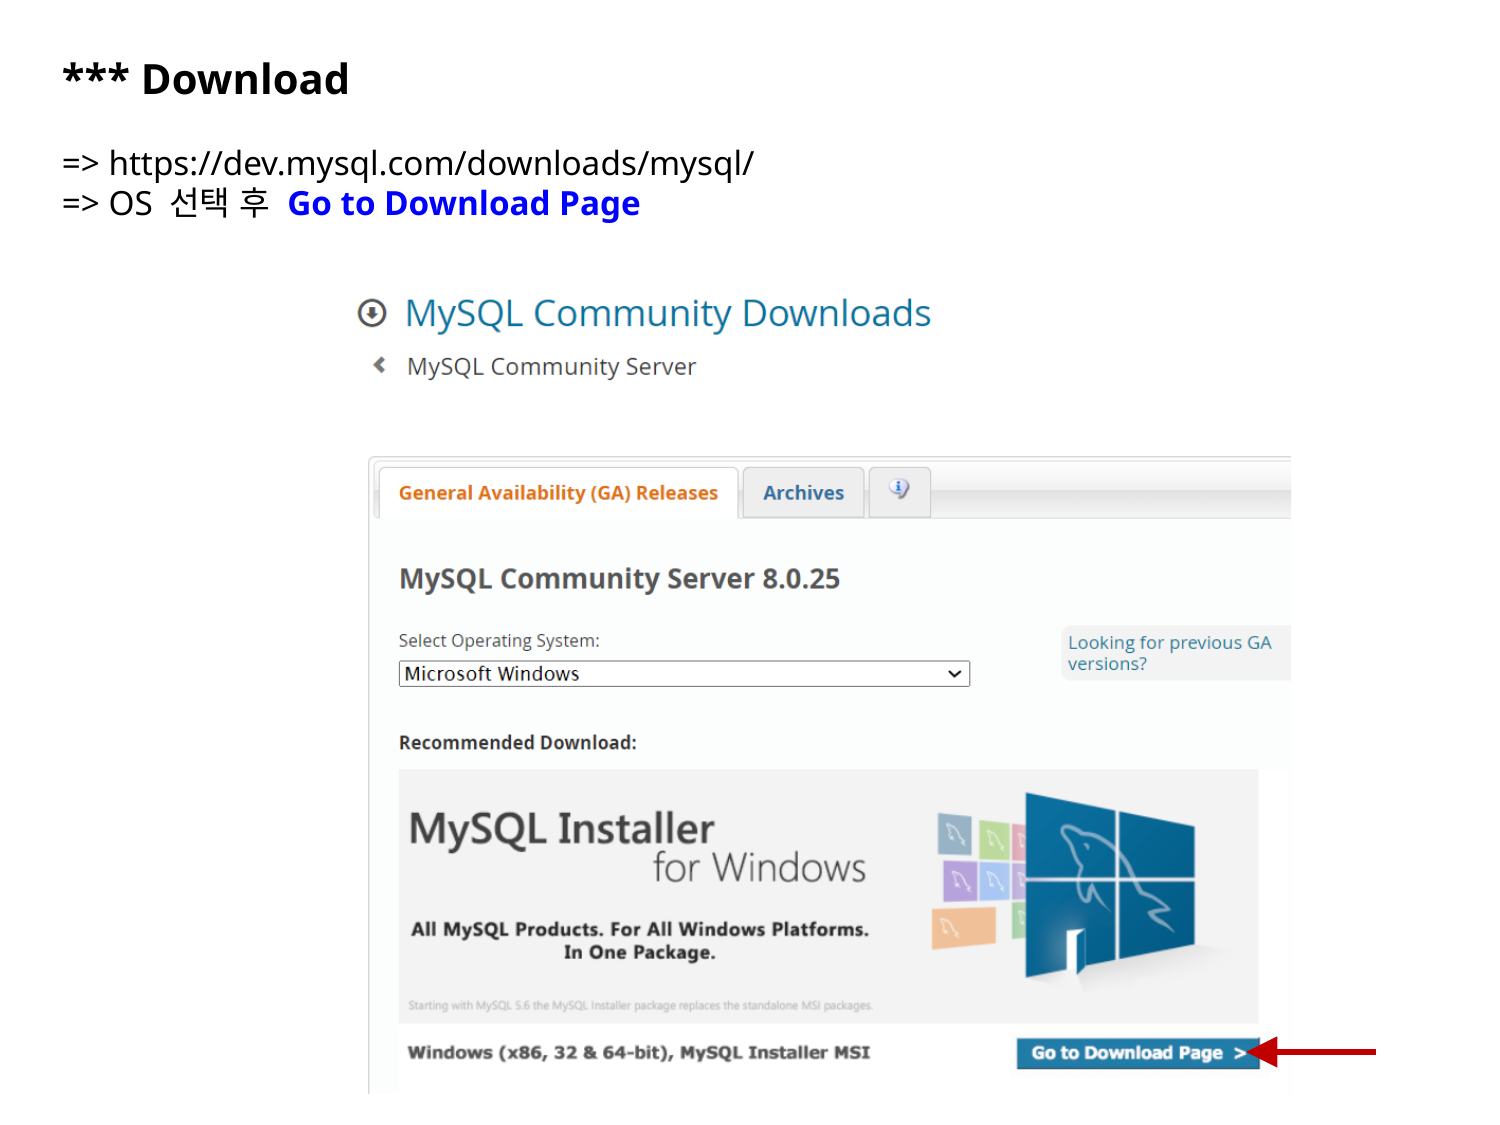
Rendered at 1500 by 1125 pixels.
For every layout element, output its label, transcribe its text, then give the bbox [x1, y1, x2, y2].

title *** Download => https://dev.mysql.com/downloads/mysql/ => OS 선택 후 Go to Download Page [46, 45, 999, 232]
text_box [348, 278, 1377, 1095]
